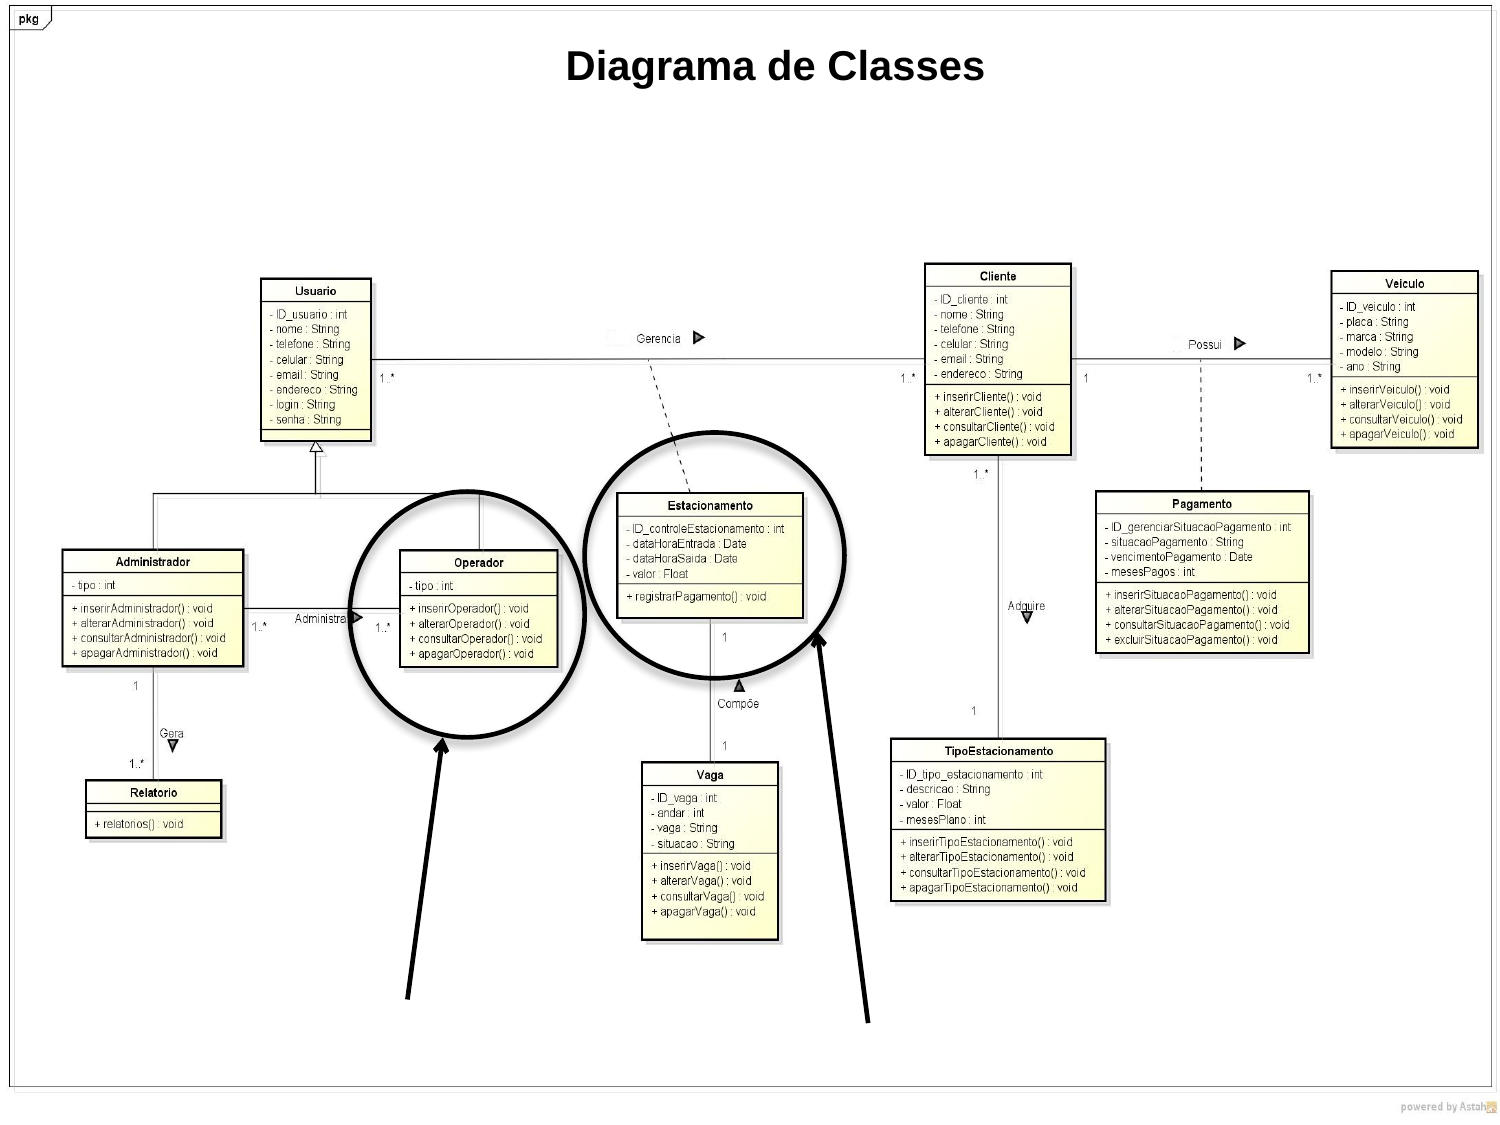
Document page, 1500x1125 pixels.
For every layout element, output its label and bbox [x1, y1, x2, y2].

picture [0, 0, 1500, 1117]
text_box [816, 630, 869, 1024]
text_box [407, 737, 444, 1000]
